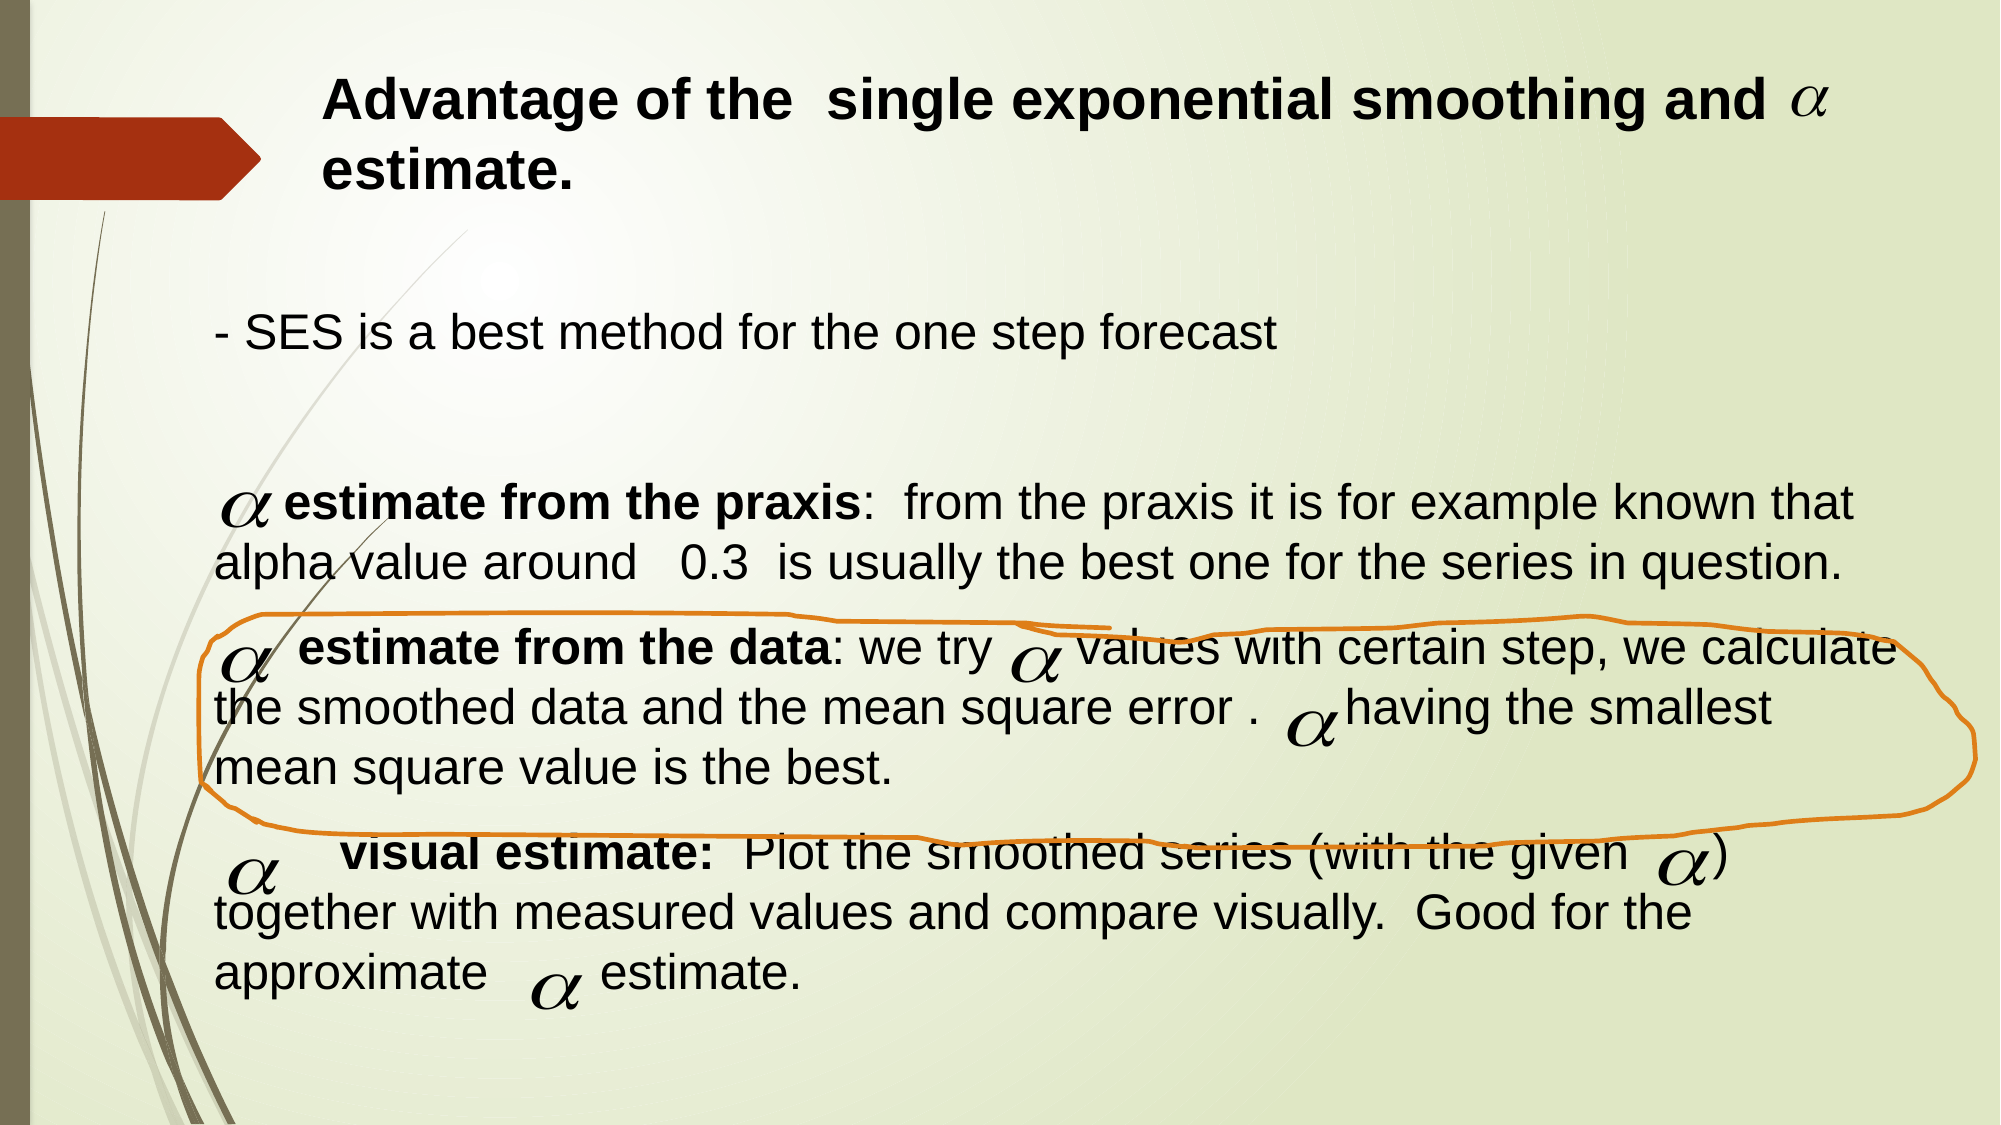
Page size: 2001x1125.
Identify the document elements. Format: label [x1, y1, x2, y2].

text_box [198, 292, 1976, 1035]
text_box [306, 53, 1915, 211]
